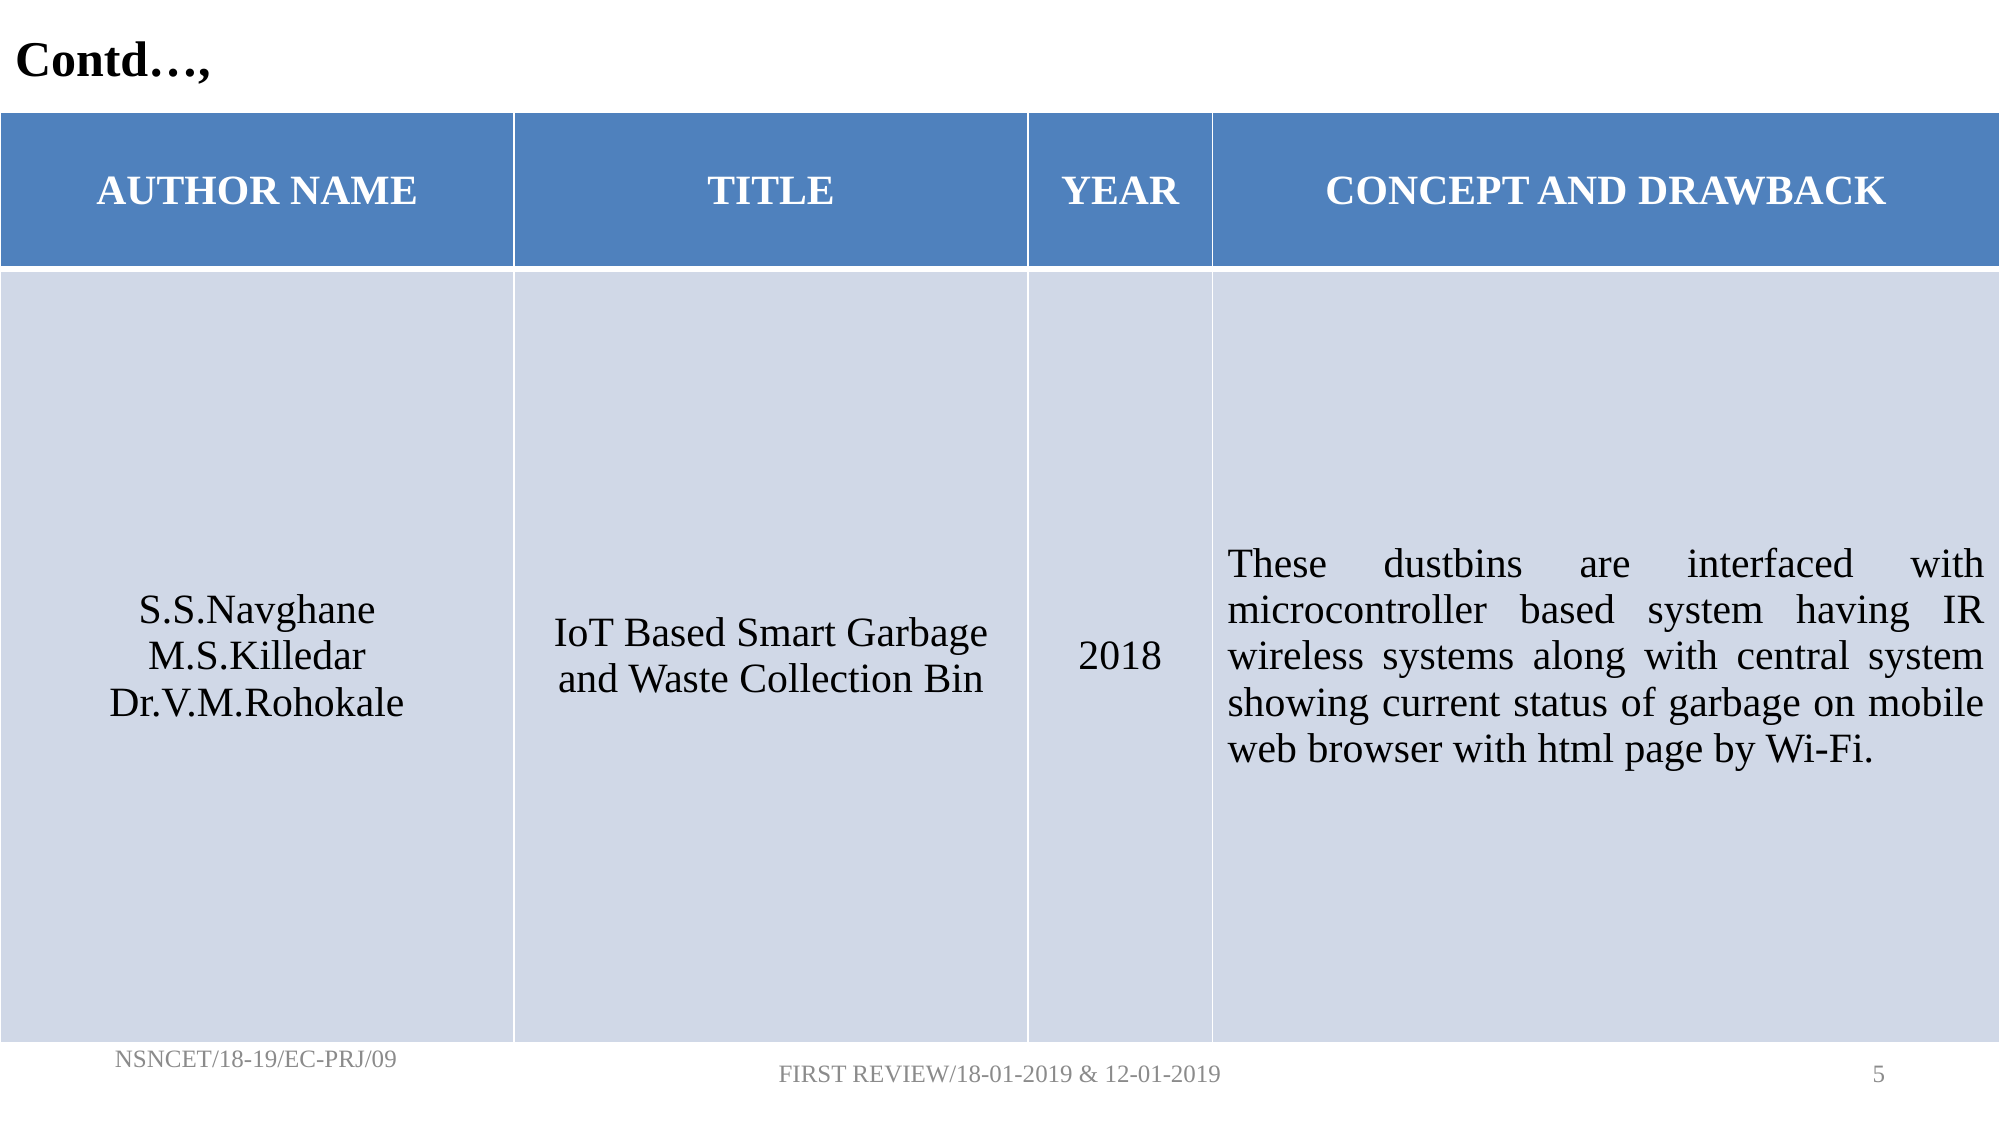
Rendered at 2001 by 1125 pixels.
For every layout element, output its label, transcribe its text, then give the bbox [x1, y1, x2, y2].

table_cell S.S.Navghane M.S.Killedar Dr.V.M.Rohokale [1, 272, 513, 1042]
table_cell These dustbins are interfaced with microcontroller based system having IR wireless systems along with central system showing current status of garbage on mobile web browser with html page by Wi-Fi. [1213, 272, 1999, 1042]
table_cell IoT Based Smart Garbage and Waste Collection Bin [515, 272, 1027, 1042]
table_header AUTHOR NAME [1, 113, 513, 266]
text_box Contd…, [0, 0, 1750, 112]
table_cell 2018 [1029, 272, 1212, 1042]
table_header TITLE [515, 113, 1027, 266]
footer FIRST REVIEW/18-01-2019 & 12-01-2019 [683, 1044, 1317, 1103]
table_header CONCEPT AND DRAWBACK [1213, 113, 1999, 266]
slide_number NSNCET/18-19/EC-PRJ/09 [99, 1044, 567, 1103]
table_header YEAR [1029, 113, 1212, 266]
slide_number 5 [1433, 1044, 1900, 1103]
